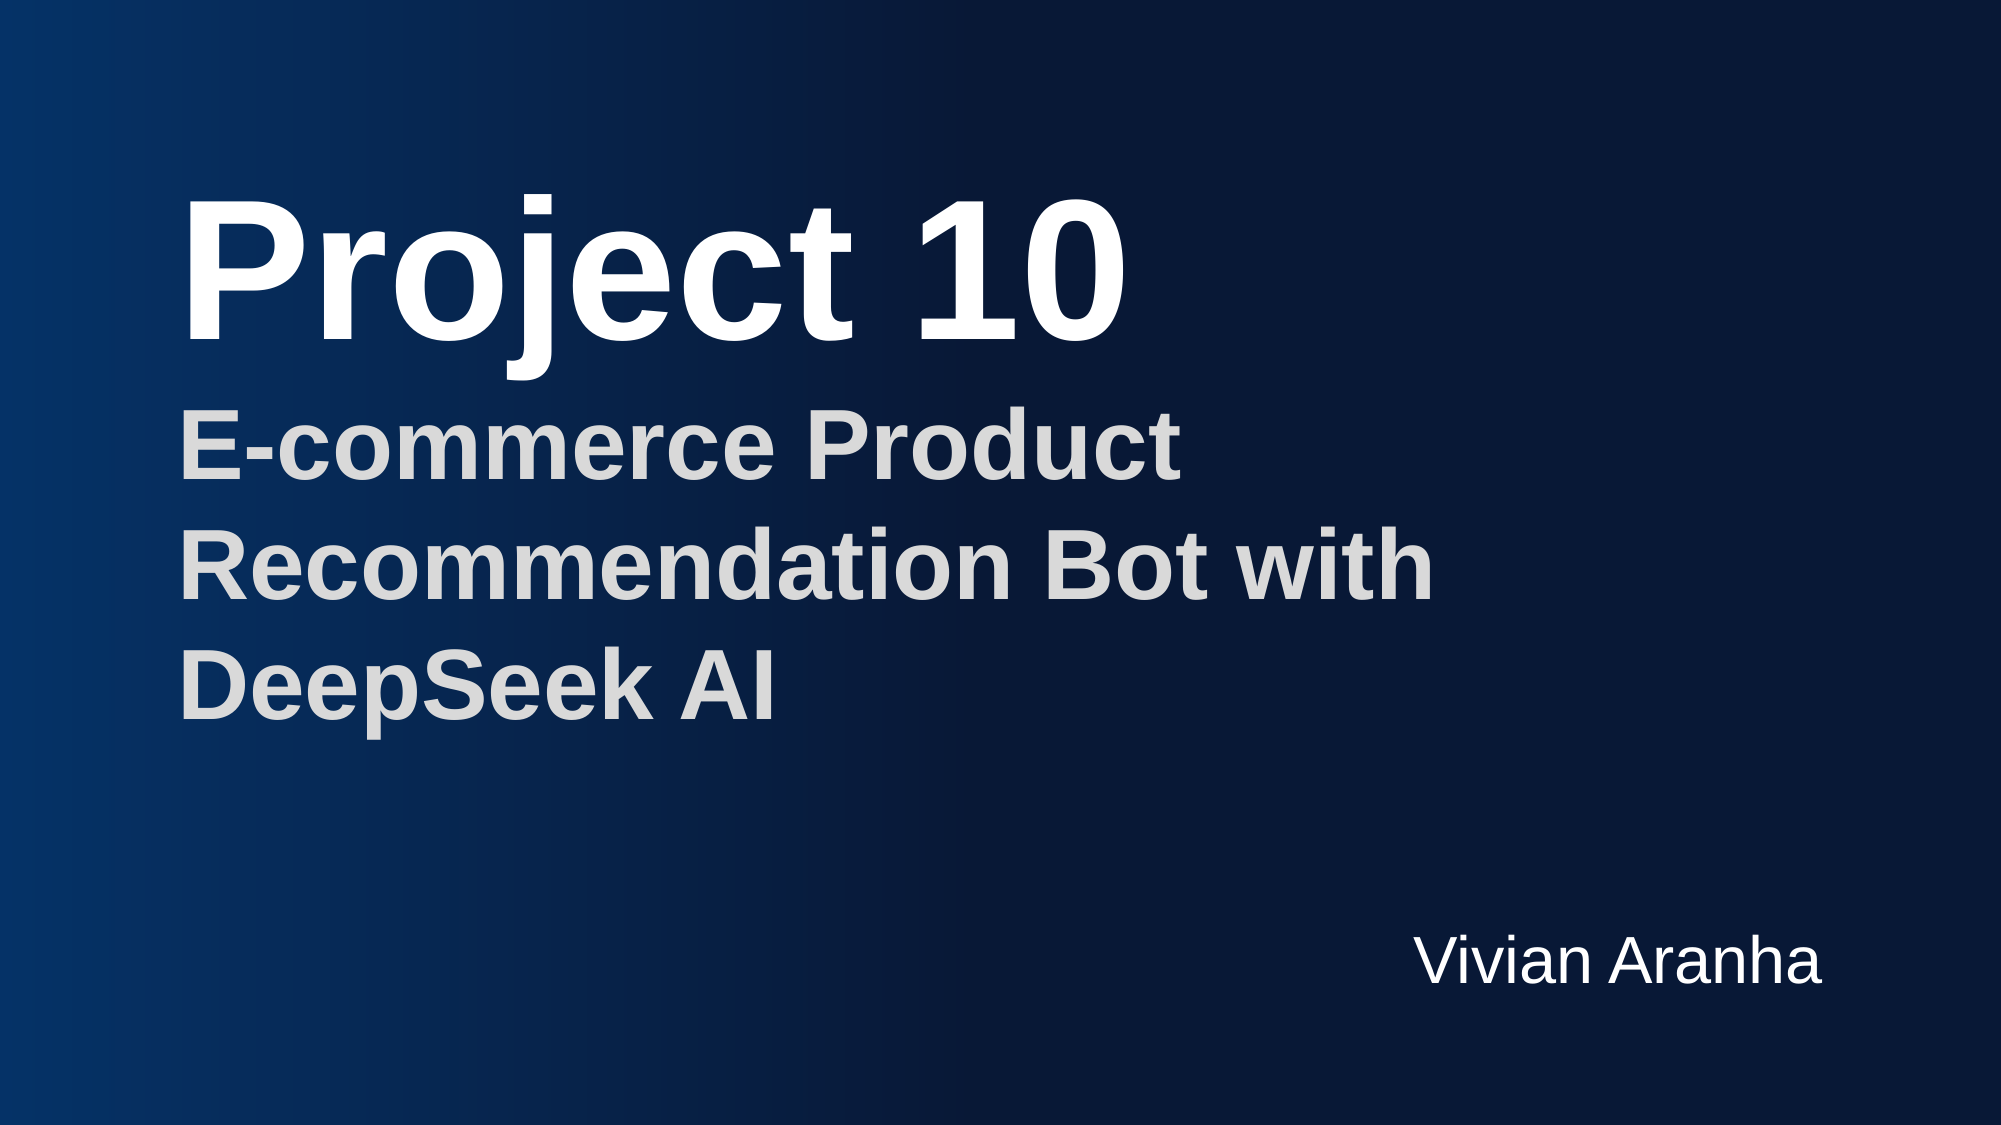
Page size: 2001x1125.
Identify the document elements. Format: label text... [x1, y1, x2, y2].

text_box [0, 0, 2000, 1125]
text_box Project 10 E-commerce Product Recommendation Bot with DeepSeek AI [162, 131, 1883, 747]
text_box Vivian Aranha [162, 893, 1838, 1004]
